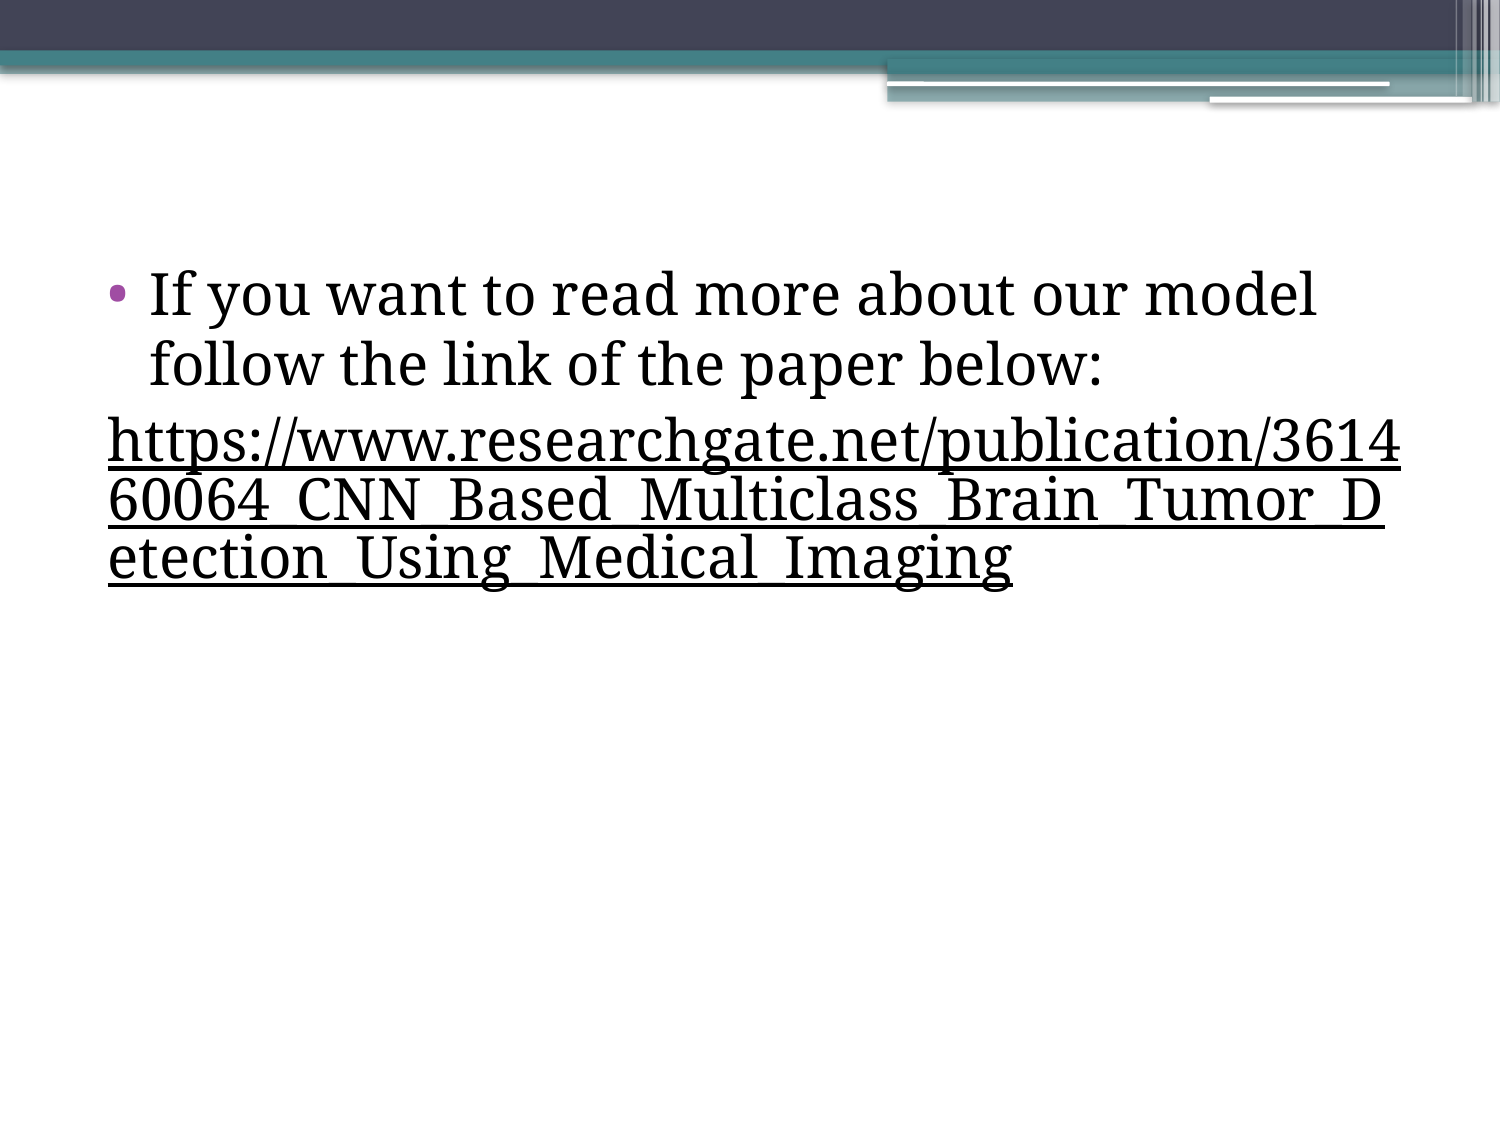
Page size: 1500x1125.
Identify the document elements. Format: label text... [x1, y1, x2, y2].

list If you want to read more about our model follow the link of the paper below: https://www.researchgate.net/publication/361460064_CNN_Based_Multiclass_Brain_Tumor_Detection_Using_Medical_Imaging [75, 249, 1425, 1079]
